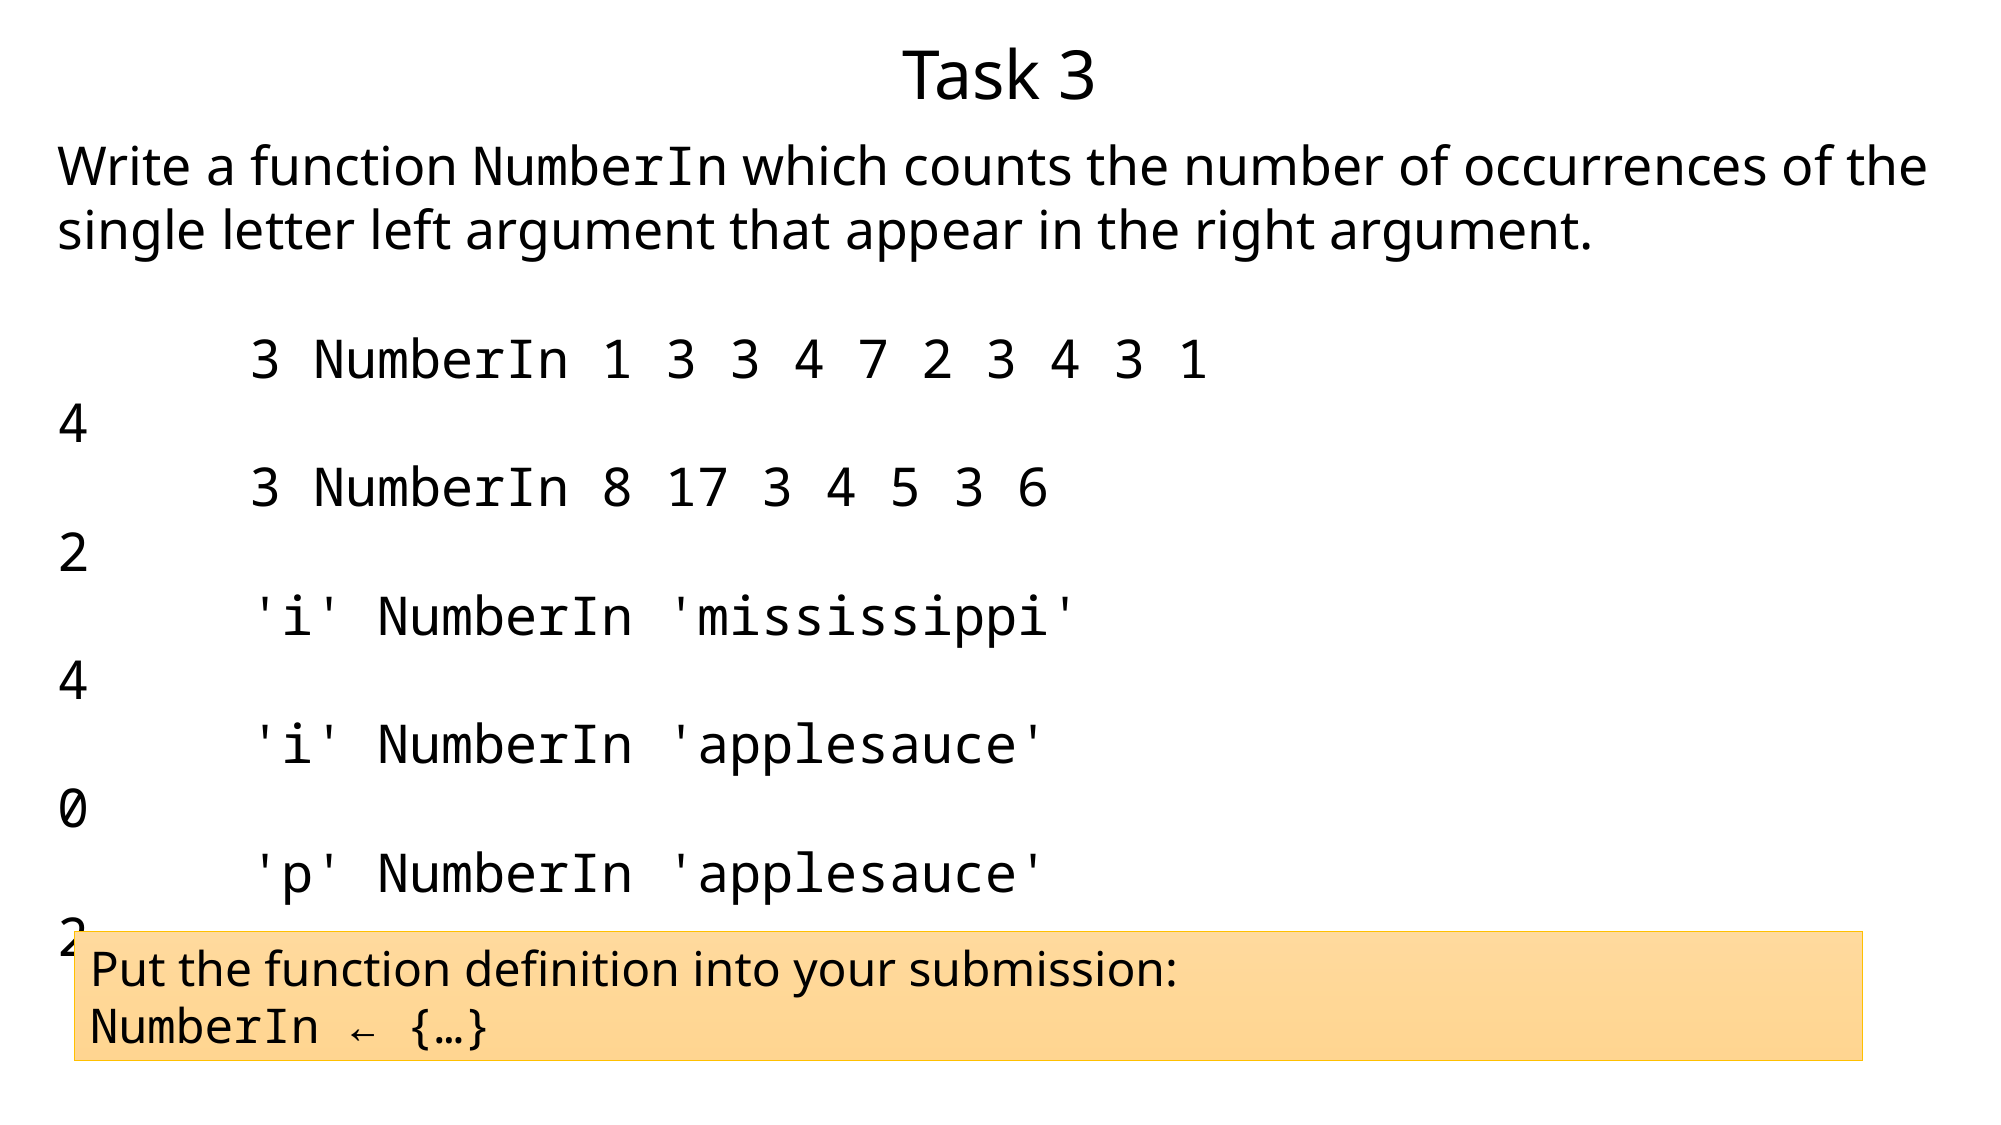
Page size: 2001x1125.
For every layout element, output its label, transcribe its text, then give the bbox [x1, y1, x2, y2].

list Write a function NumberIn which counts the number of occurrences of the single letter left argument that appear in the right argument. 3 NumberIn 1 3 3 4 7 2 3 4 3 1 4 3 NumberIn 8 17 3 4 5 3 6 2 'i' NumberIn 'mississippi' 4 'i' NumberIn 'applesauce' 0 'p' NumberIn 'applesauce' 2 [42, 124, 1945, 979]
title Task 3 [137, 25, 1863, 124]
text_box Put the function definition into your submission: NumberIn ← {…} [74, 931, 1863, 1061]
